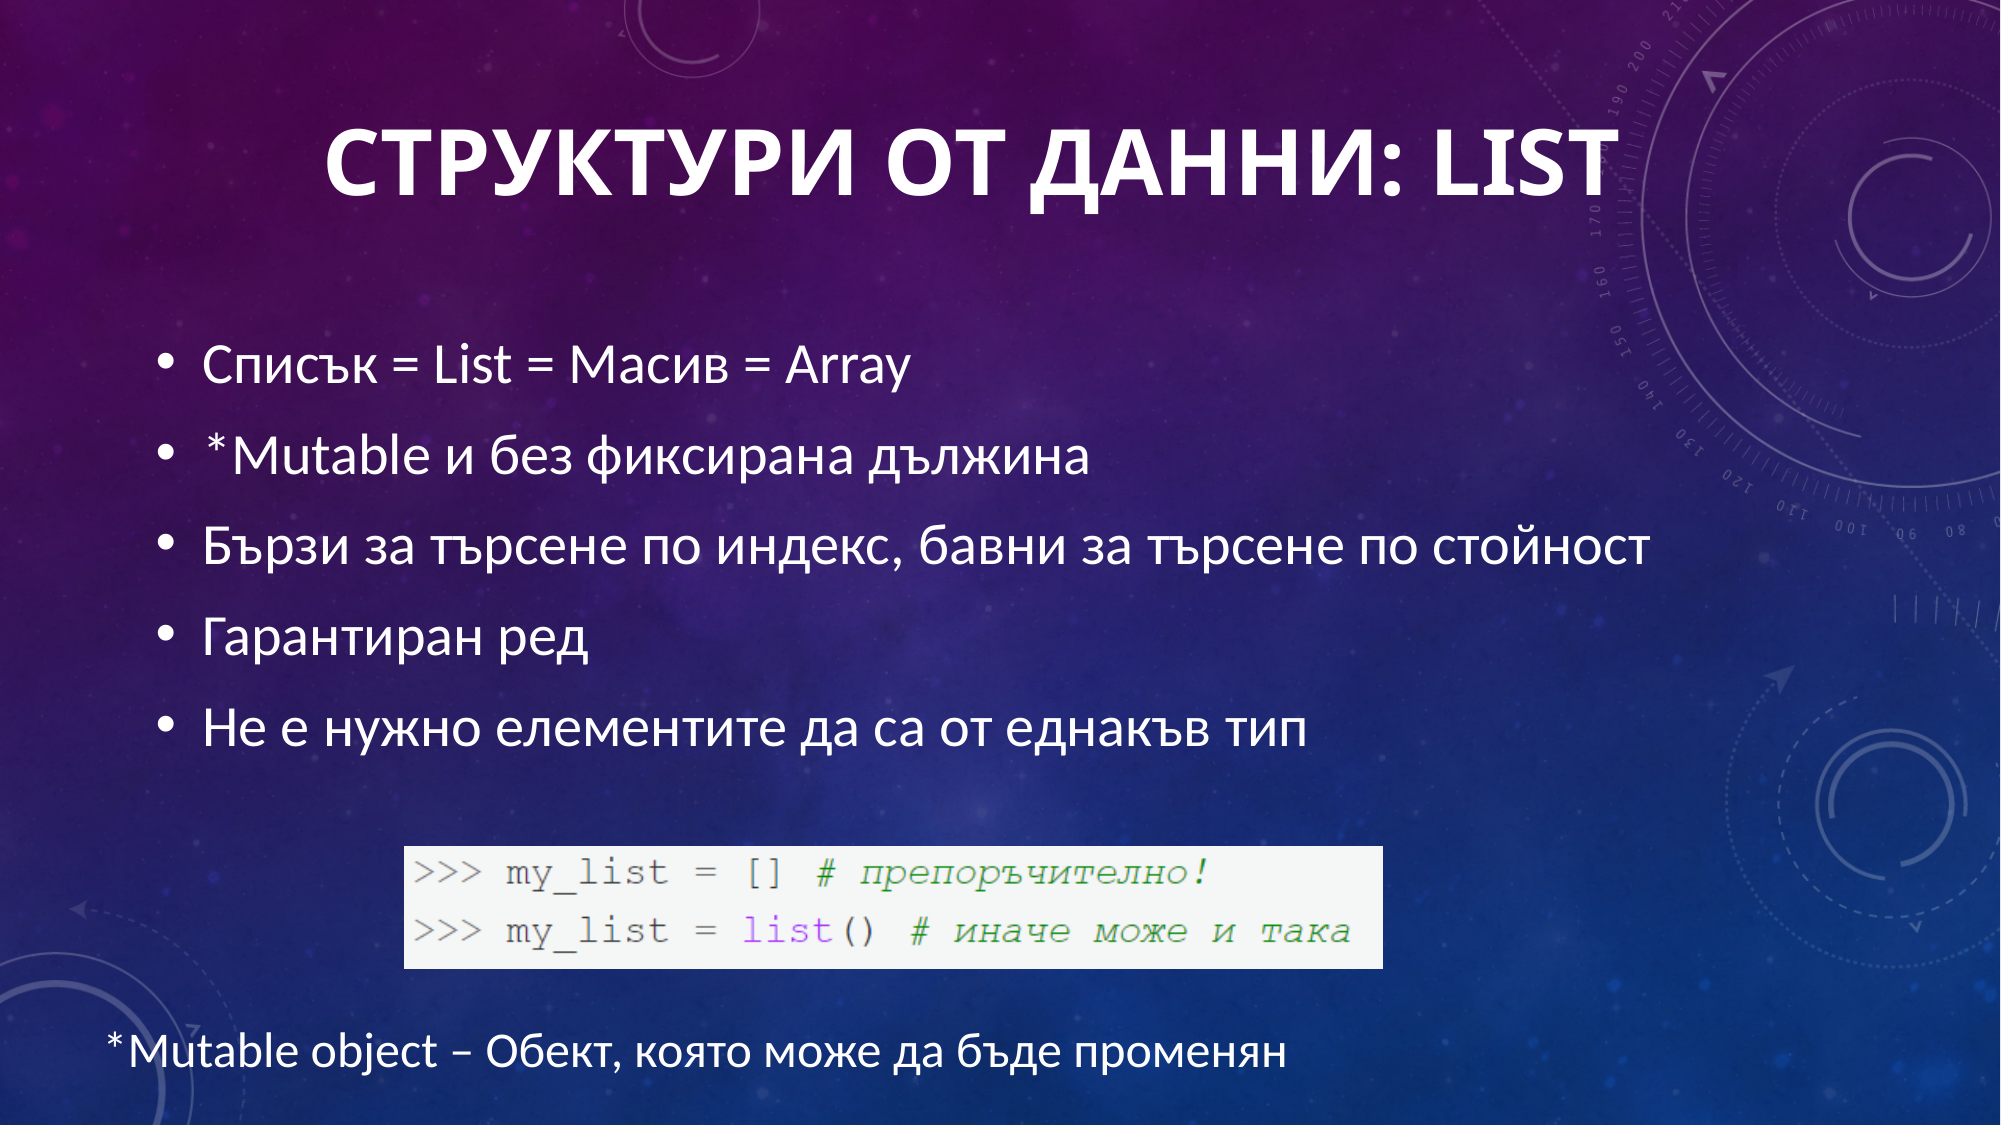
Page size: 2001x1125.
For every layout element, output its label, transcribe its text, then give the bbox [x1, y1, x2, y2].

picture [0, 0, 2001, 1125]
text_box *Mutable object – Обект, която може да бъде променян [87, 1010, 1989, 1086]
text_box Списък = List = Mасив = Array *Mutable и без фиксирана дължина Бързи за търсене по индекс, бавни за търсене по стойност Гарантиран ред Не е нужно елементите да са от еднакъв тип [140, 278, 1753, 806]
text_box Структури от данни: List [140, 39, 1803, 278]
